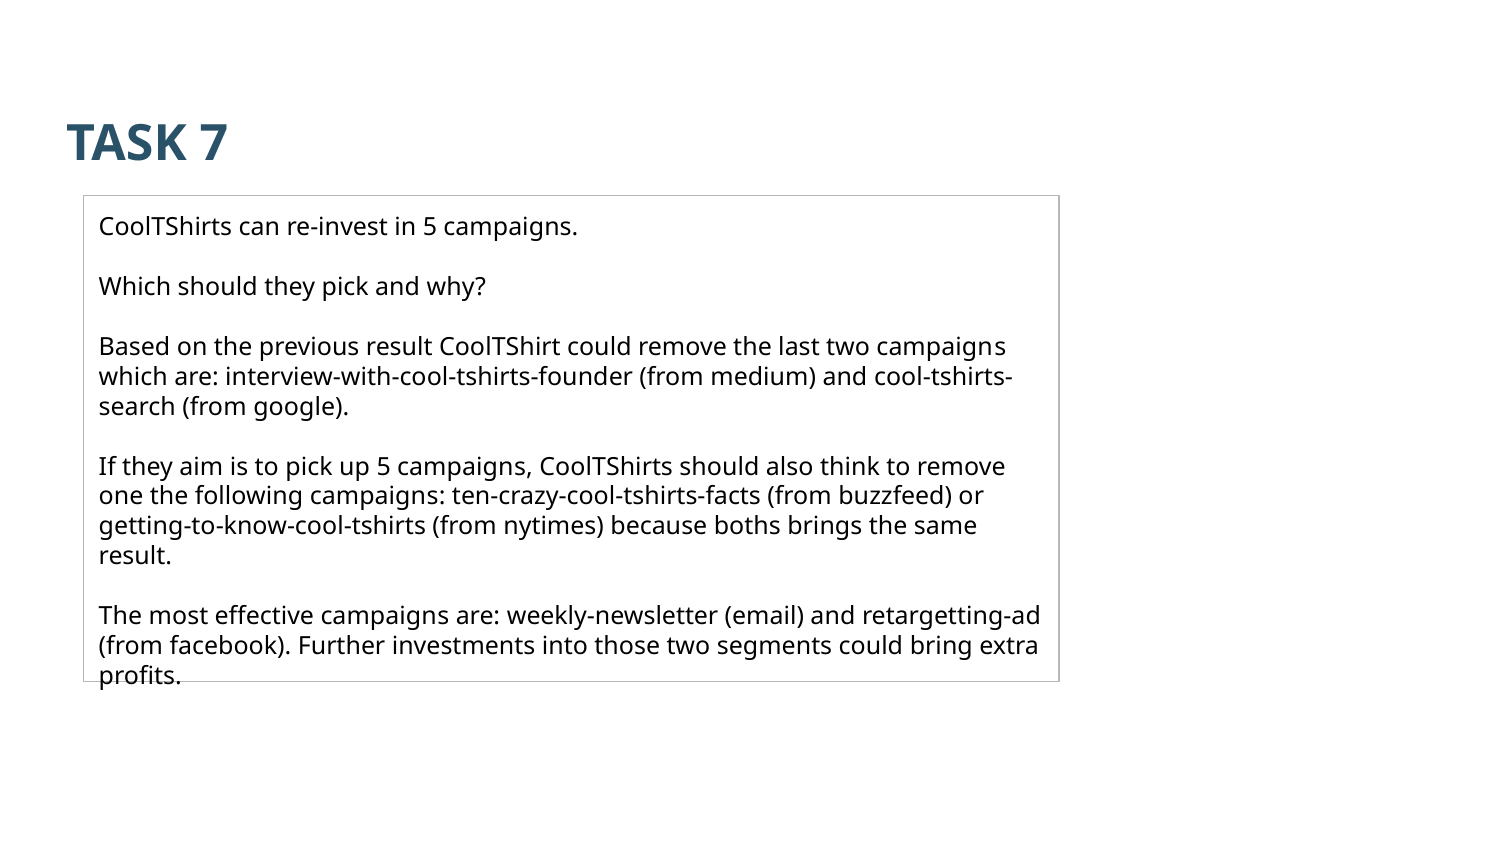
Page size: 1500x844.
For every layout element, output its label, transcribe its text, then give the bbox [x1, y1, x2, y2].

text_box CoolTShirts can re-invest in 5 campaigns. Which should they pick and why? Based on the previous result CoolTShirt could remove the last two campaigns which are: interview-with-cool-tshirts-founder (from medium) and cool-tshirts-search (from google). If they aim is to pick up 5 campaigns, CoolTShirts should also think to remove one the following campaigns: ten-crazy-cool-tshirts-facts (from buzzfeed) or getting-to-know-cool-tshirts (from nytimes) because boths brings the same result. The most effective campaigns are: weekly-newsletter (email) and retargetting-ad (from facebook). Further investments into those two segments could bring extra profits. [83, 195, 1060, 682]
text_box TASK 7 [51, 48, 1449, 186]
